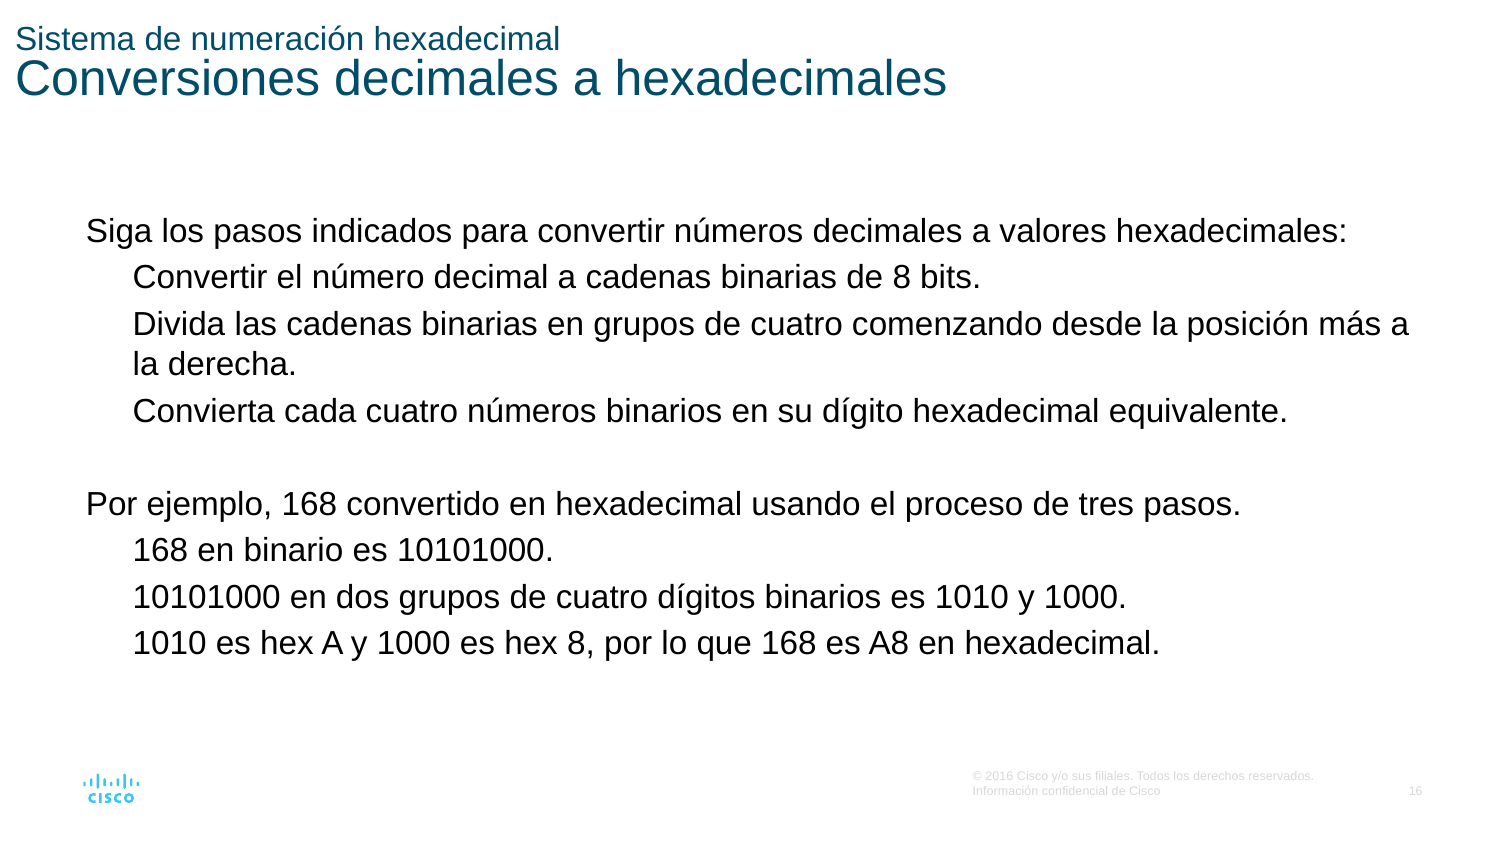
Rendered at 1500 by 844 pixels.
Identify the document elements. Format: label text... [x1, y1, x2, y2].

list Siga los pasos indicados para convertir números decimales a valores hexadecimales: Convertir el número decimal a cadenas binarias de 8 bits. Divida las cadenas binarias en grupos de cuatro comenzando desde la posición más a la derecha. Convierta cada cuatro números binarios en su dígito hexadecimal equivalente. Por ejemplo, 168 convertido en hexadecimal usando el proceso de tres pasos. 168 en binario es 10101000. 10101000 en dos grupos de cuatro dígitos binarios es 1010 y 1000. 1010 es hex A y 1000 es hex 8, por lo que 168 es A8 en hexadecimal. [70, 201, 1430, 681]
title Sistema de numeración hexadecimal Conversiones decimales a hexadecimales [0, 5, 1369, 126]
